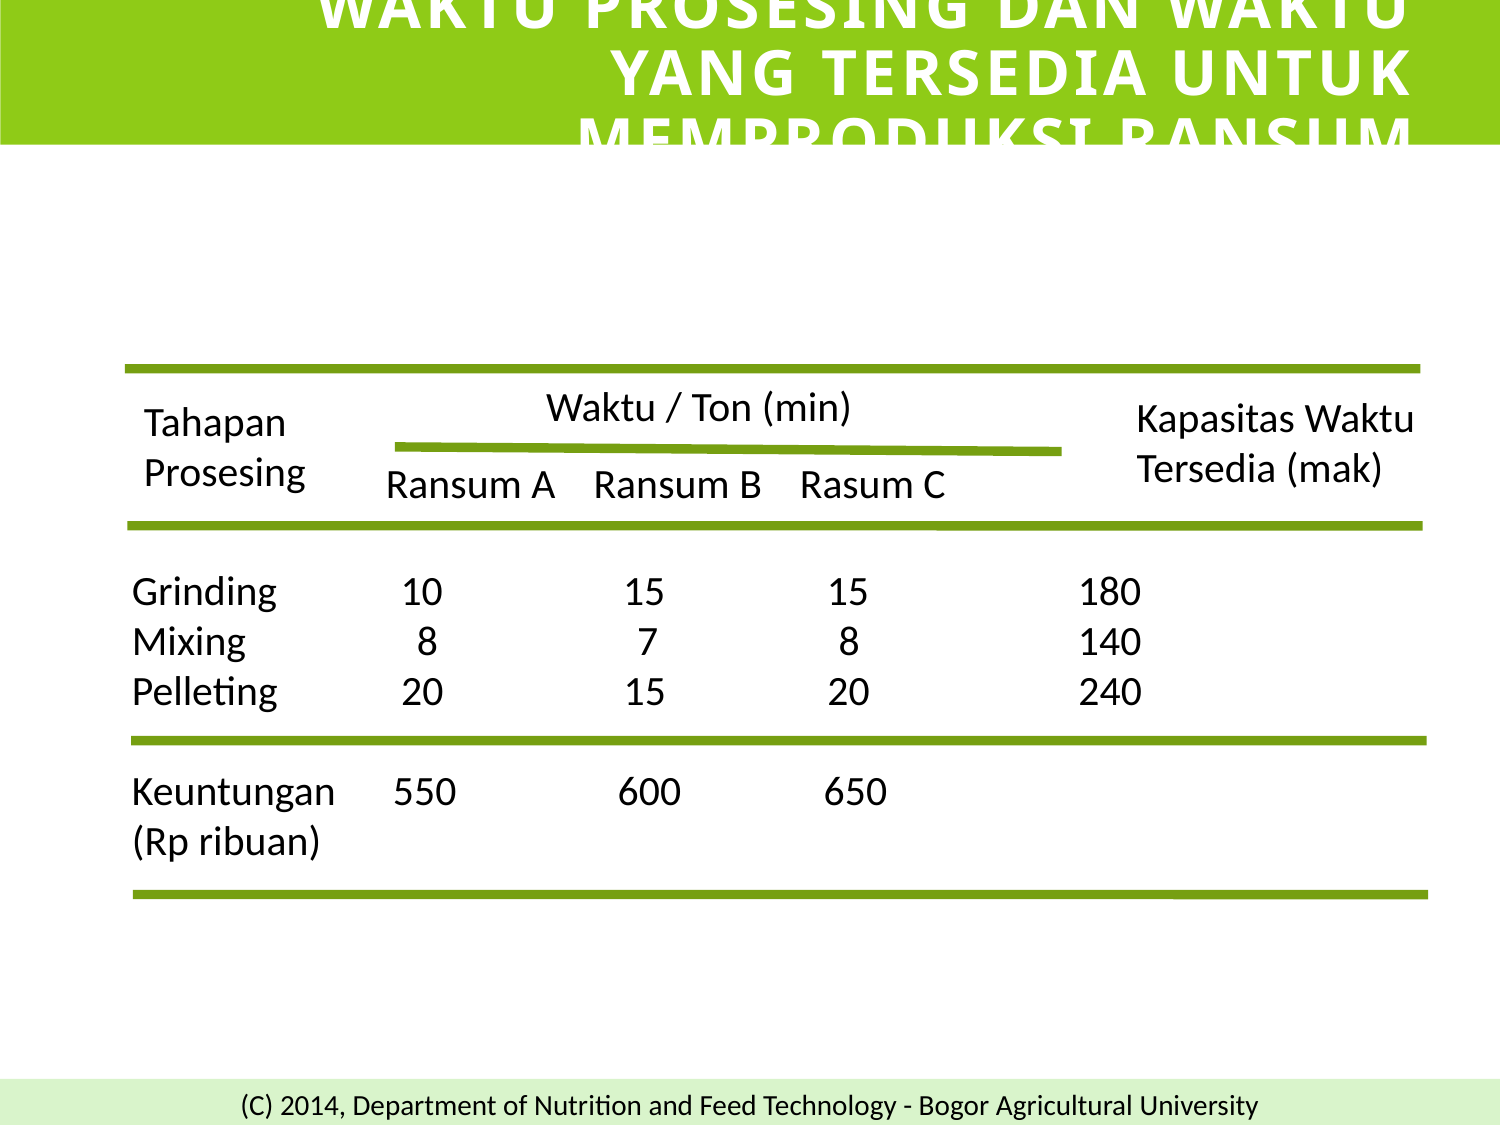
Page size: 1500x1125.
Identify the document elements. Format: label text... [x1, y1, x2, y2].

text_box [116, 368, 1500, 895]
title Waktu Prosesing dan Waktu yang Tersedia untuk Memproduksi Ransum [194, 19, 1431, 132]
